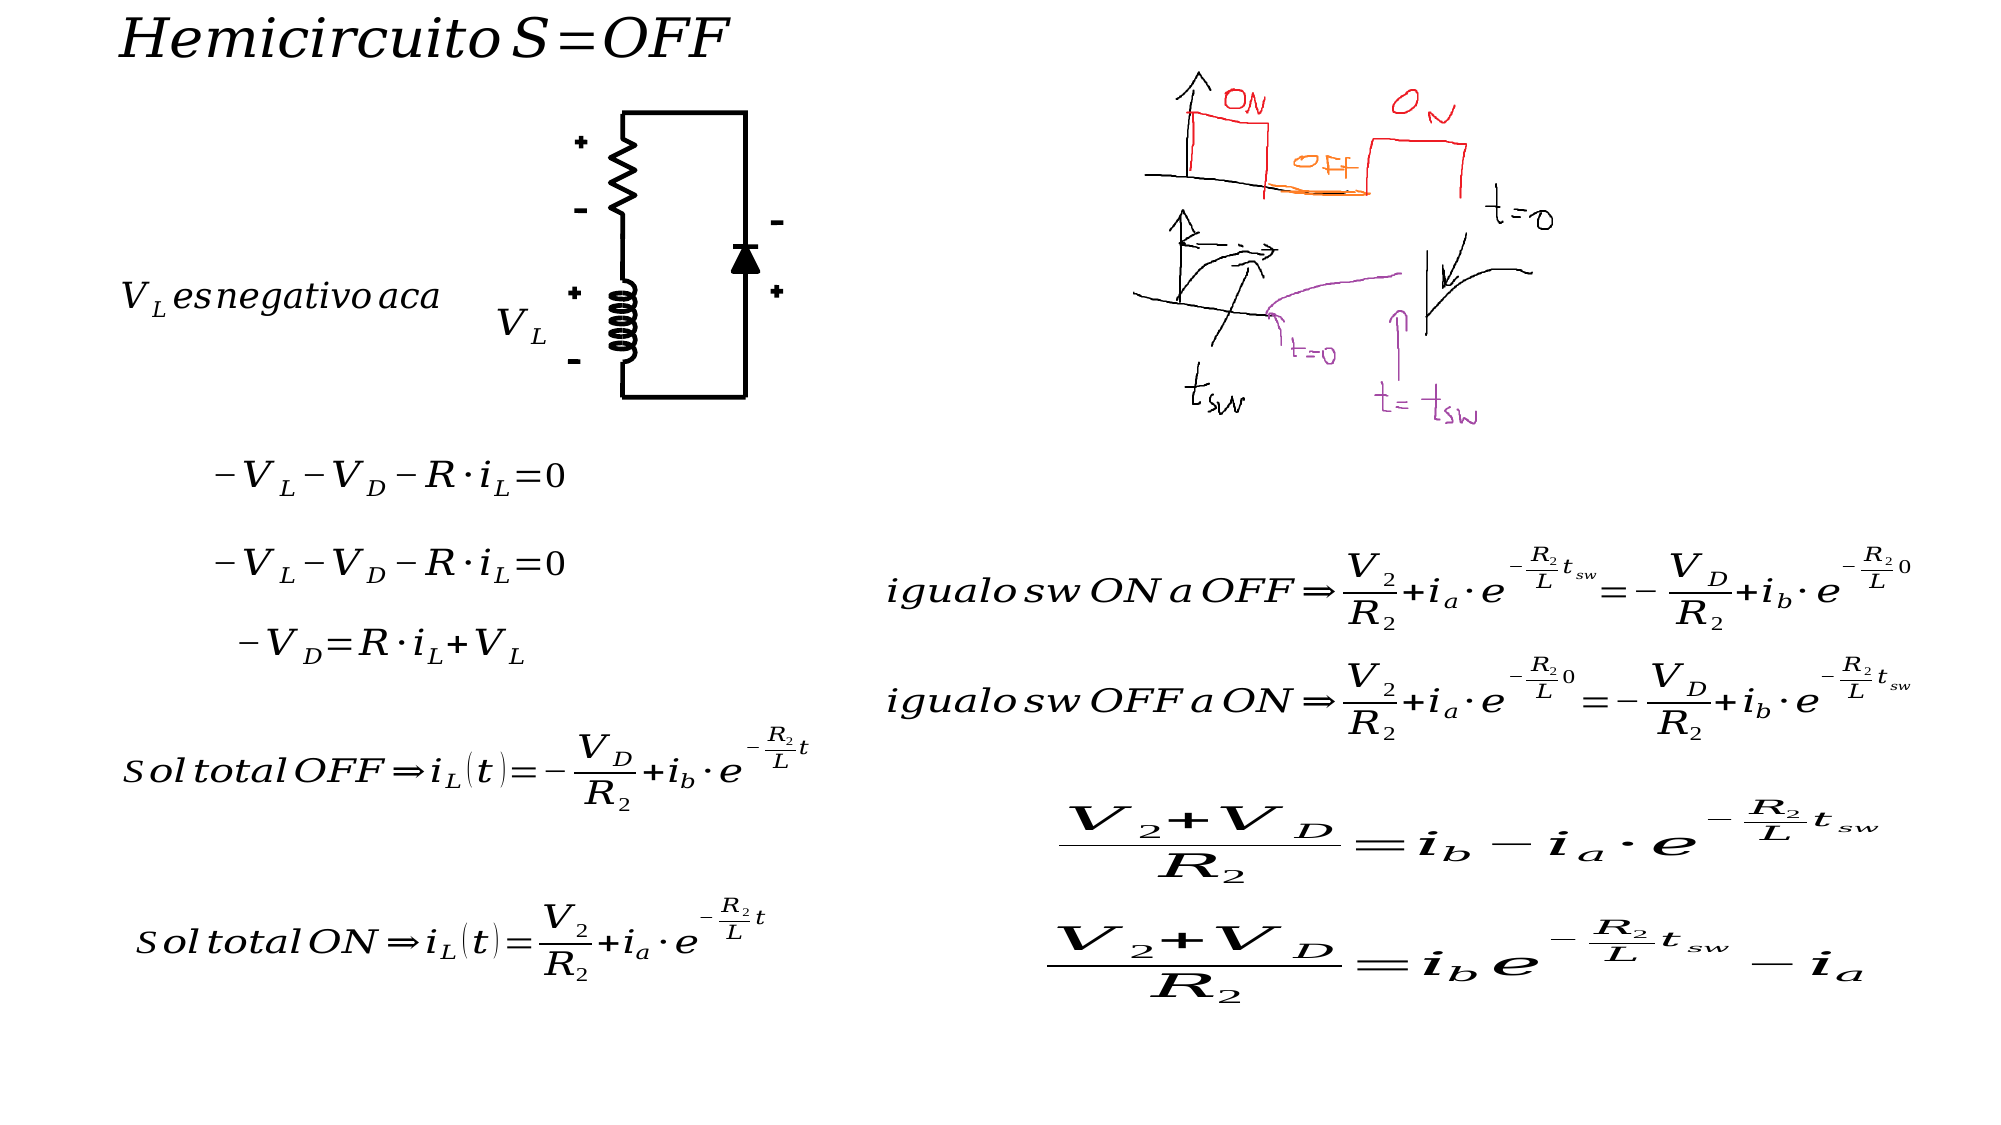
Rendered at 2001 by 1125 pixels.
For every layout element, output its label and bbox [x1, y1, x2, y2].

text_box [567, 286, 581, 362]
text_box [610, 113, 636, 233]
text_box [574, 135, 588, 211]
text_box [770, 222, 784, 298]
text_box [733, 112, 759, 398]
picture [1018, 33, 1719, 546]
text_box [610, 233, 636, 398]
